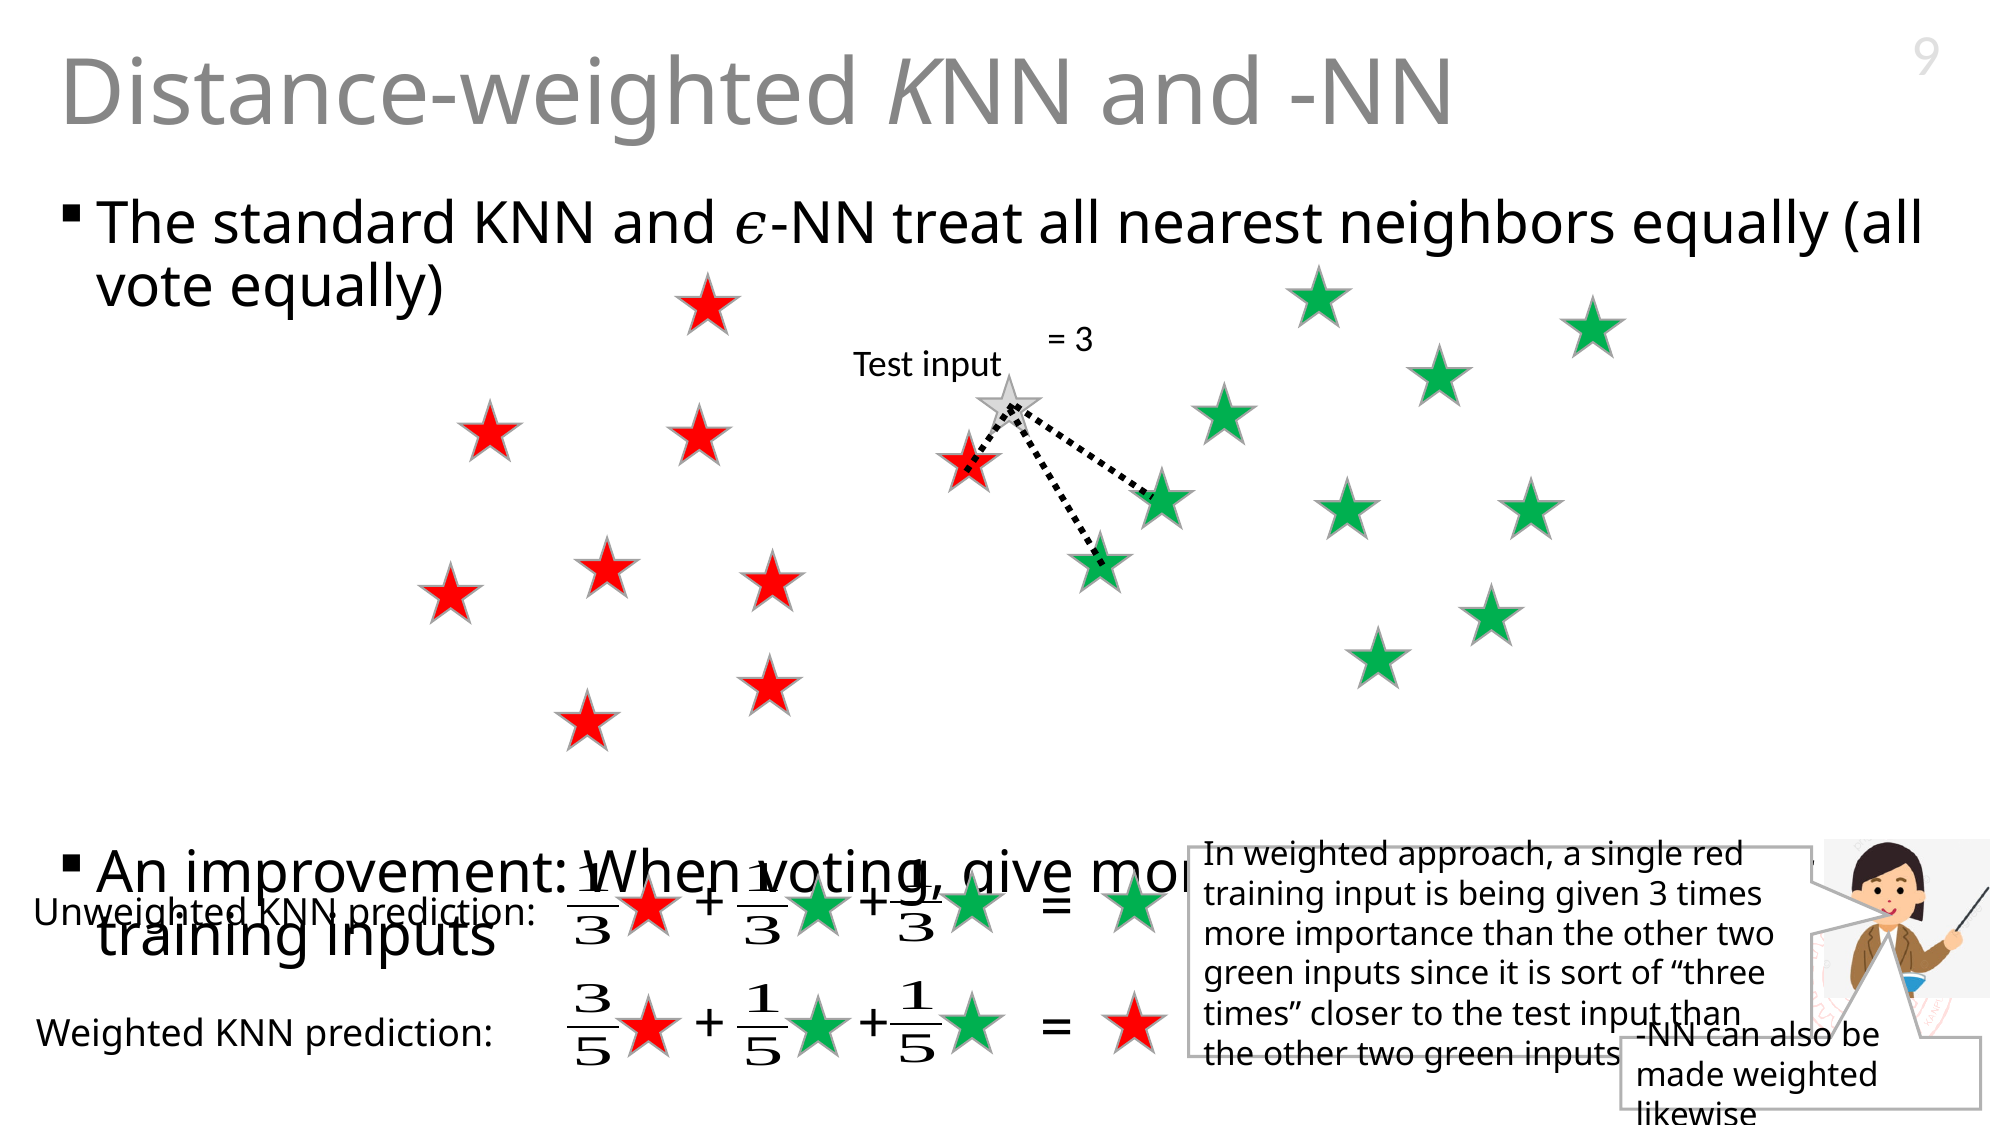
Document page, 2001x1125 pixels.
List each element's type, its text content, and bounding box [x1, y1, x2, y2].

text_box [1100, 868, 1169, 934]
text_box [1344, 624, 1413, 690]
text_box Test input [838, 331, 1020, 392]
text_box [614, 871, 681, 937]
text_box [735, 652, 804, 717]
text_box [937, 989, 1007, 1055]
text_box [934, 440, 991, 494]
text_box [975, 392, 1044, 405]
slide_number 9 [1857, 22, 1957, 83]
text_box [1284, 263, 1354, 329]
text_box [416, 560, 485, 625]
text_box + [681, 854, 740, 939]
text_box [614, 993, 681, 1058]
text_box [1100, 989, 1169, 1055]
text_box [665, 401, 734, 467]
text_box [1558, 293, 1627, 359]
text_box [738, 547, 807, 613]
text_box [553, 687, 622, 752]
text_box [784, 993, 844, 1058]
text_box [1015, 405, 1153, 498]
text_box [573, 534, 642, 599]
text_box Unweighted KNN prediction: [17, 880, 552, 941]
text_box In weighted approach, a single red training input is being given 3 times more importance than the other two green inputs since it is sort of “three times” closer to the test input than the other two green inputs [1187, 845, 1824, 1058]
text_box [937, 868, 1007, 934]
text_box [1138, 465, 1196, 531]
text_box [673, 271, 742, 336]
text_box + [844, 854, 904, 939]
text_box [1079, 546, 1135, 594]
text_box + [681, 975, 740, 1061]
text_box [1009, 409, 1106, 571]
text_box [1496, 475, 1566, 541]
text_box [1313, 475, 1382, 541]
text_box + [844, 975, 904, 1061]
text_box = [1025, 974, 1089, 1070]
text_box [456, 397, 525, 463]
text_box [1190, 380, 1259, 446]
picture [1824, 839, 1990, 998]
text_box [1457, 582, 1526, 647]
text_box = [1025, 853, 1089, 948]
text_box [784, 871, 844, 937]
list The standard KNN and 𝜖-NN treat all nearest neighbors equally (all vote equally) An improvement: When voting, give more importance to closer training inputs [43, 185, 1970, 1098]
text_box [965, 404, 1013, 473]
text_box Weighted KNN prediction: [21, 1001, 509, 1062]
text_box [1405, 342, 1474, 408]
